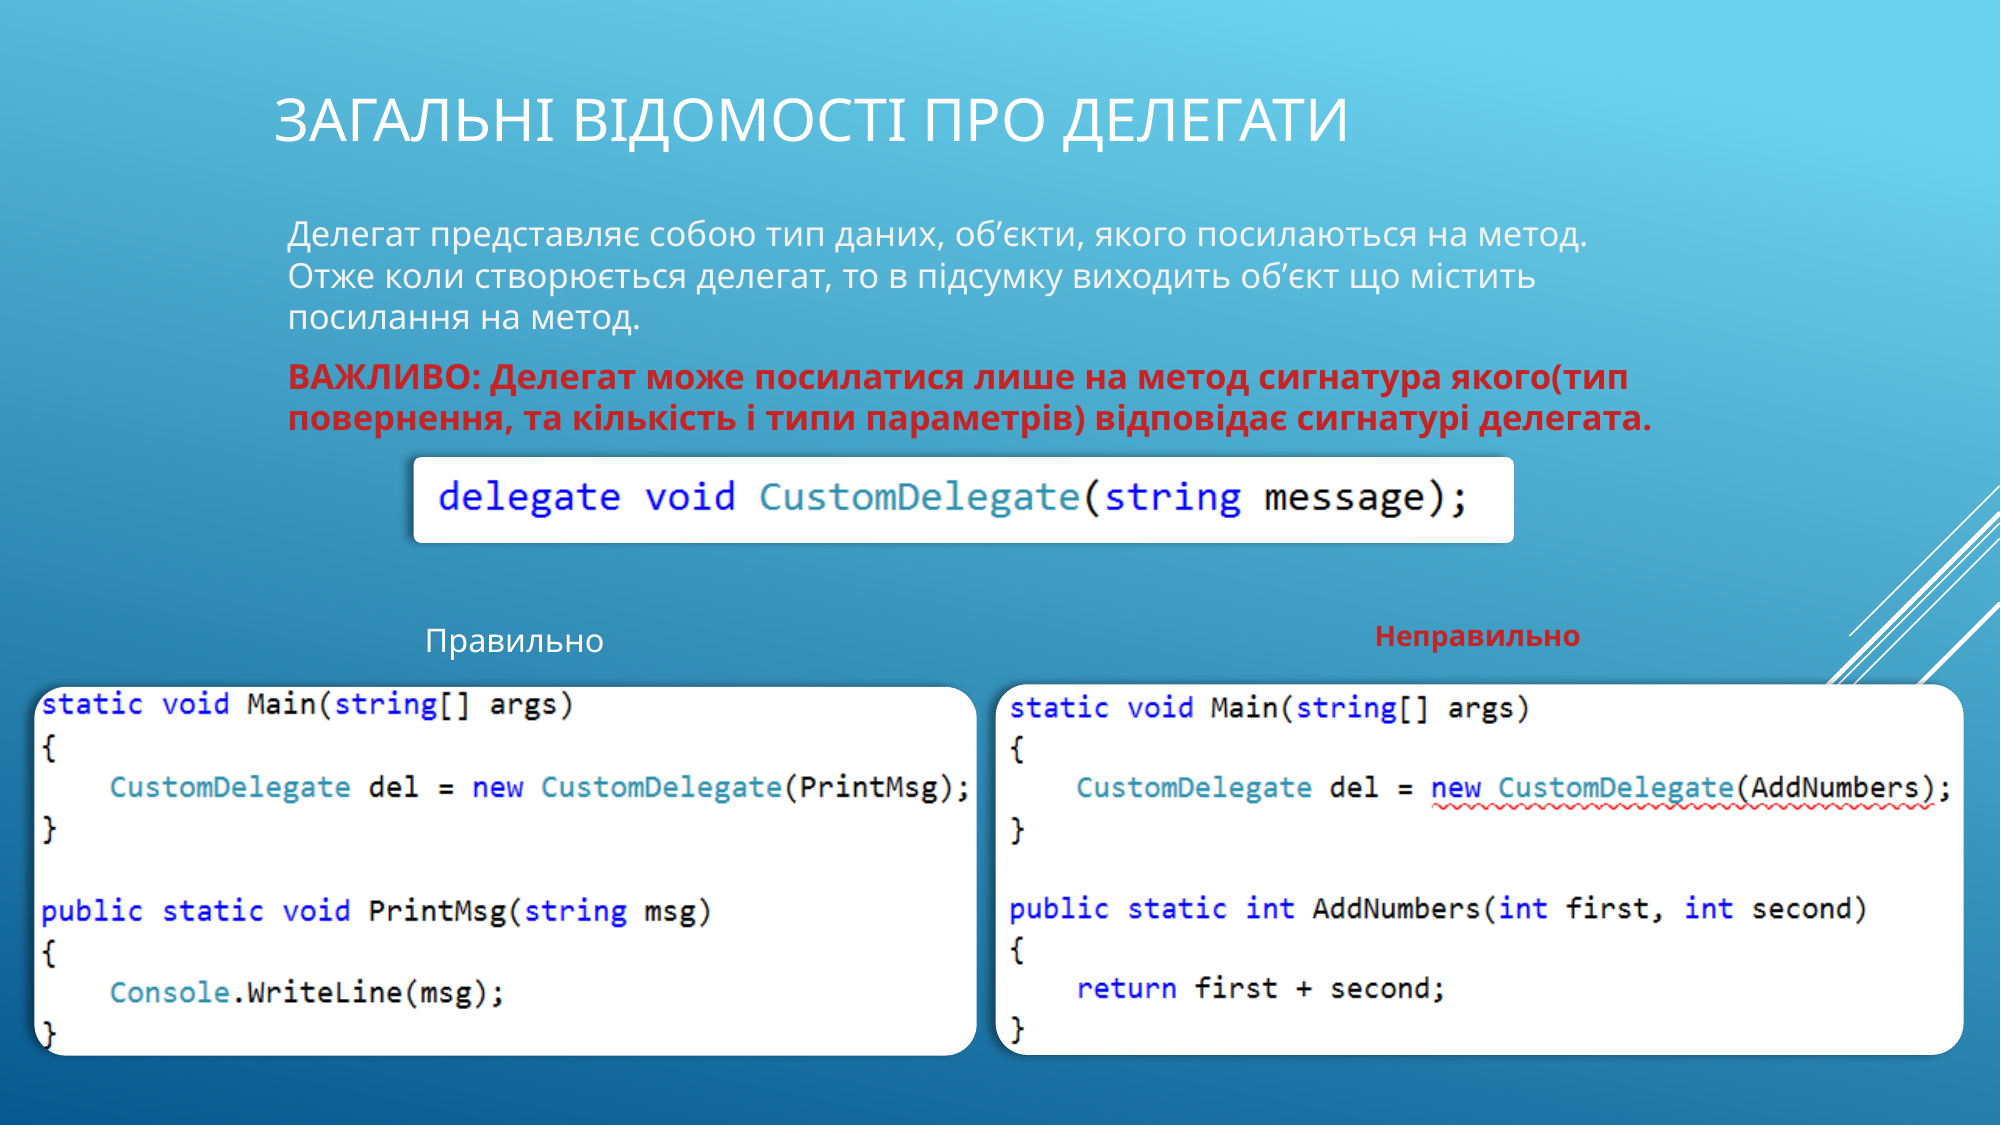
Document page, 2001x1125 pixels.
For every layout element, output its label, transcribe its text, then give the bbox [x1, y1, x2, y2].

title Загальні Відомості про делегати [259, 74, 1660, 161]
list Неправильно [1359, 609, 1623, 677]
picture [995, 684, 1964, 1056]
text_box Правильно [409, 612, 642, 668]
picture [34, 686, 977, 1056]
text_box Делегат представляє собою тип даних, об’єкти, якого посилаються на метод. Отже коли створюється делегат, то в підсумку виходить об’єкт що містить посилання на метод. ВАЖЛИВО: Делегат може посилатися лише на метод сигнатура якого(тип повернення, та кількість і типи параметрів) відповідає сигнатурі делегата. [272, 204, 1673, 451]
picture [413, 456, 1515, 544]
